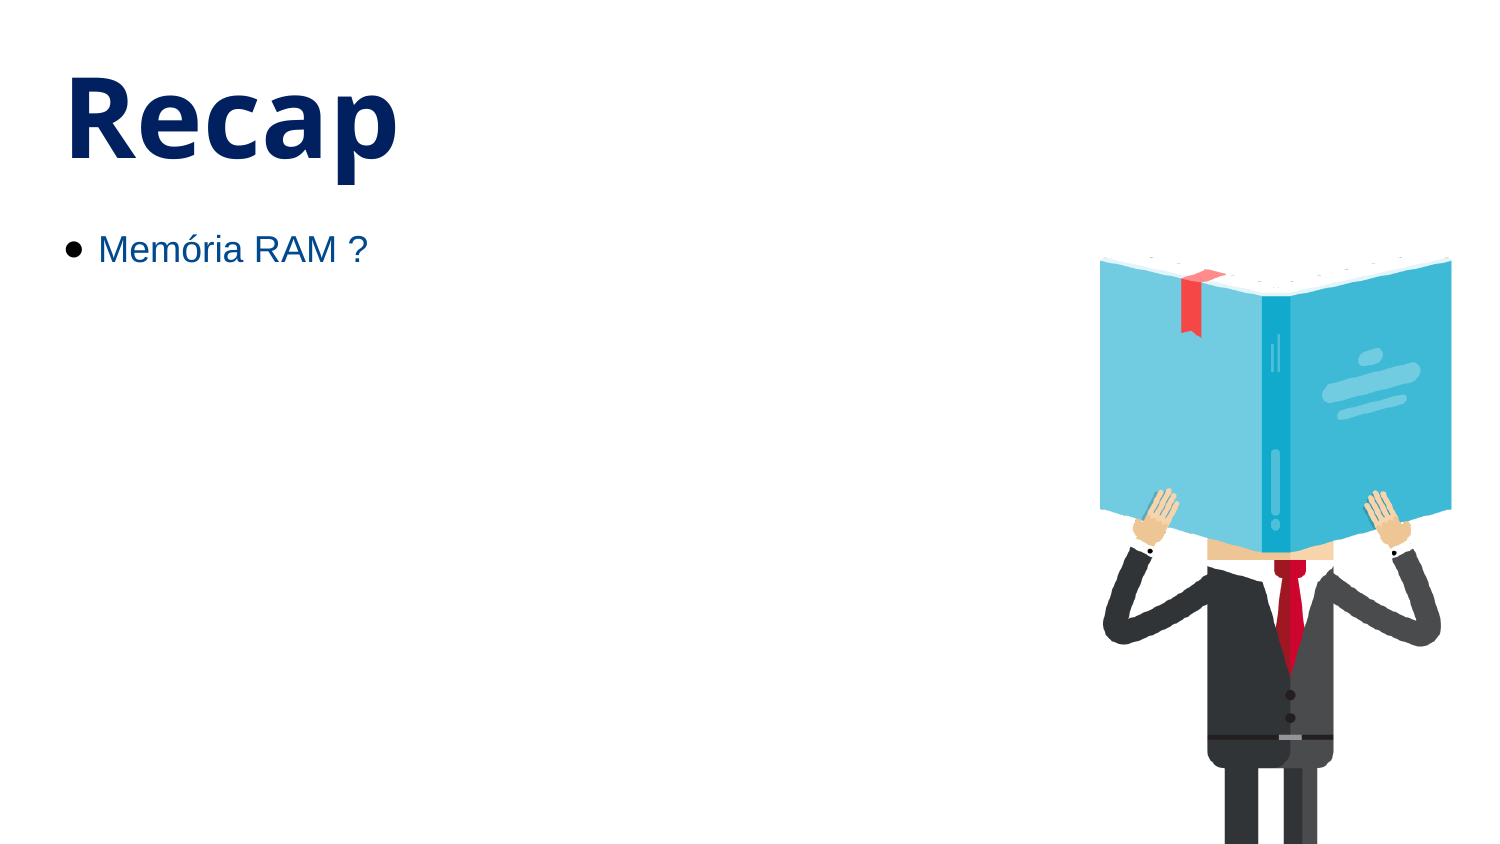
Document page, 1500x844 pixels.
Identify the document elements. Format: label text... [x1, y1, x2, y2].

picture [1099, 251, 1452, 844]
text_box Memória RAM ? [47, 211, 1093, 278]
text_box Recap [47, 30, 1276, 179]
